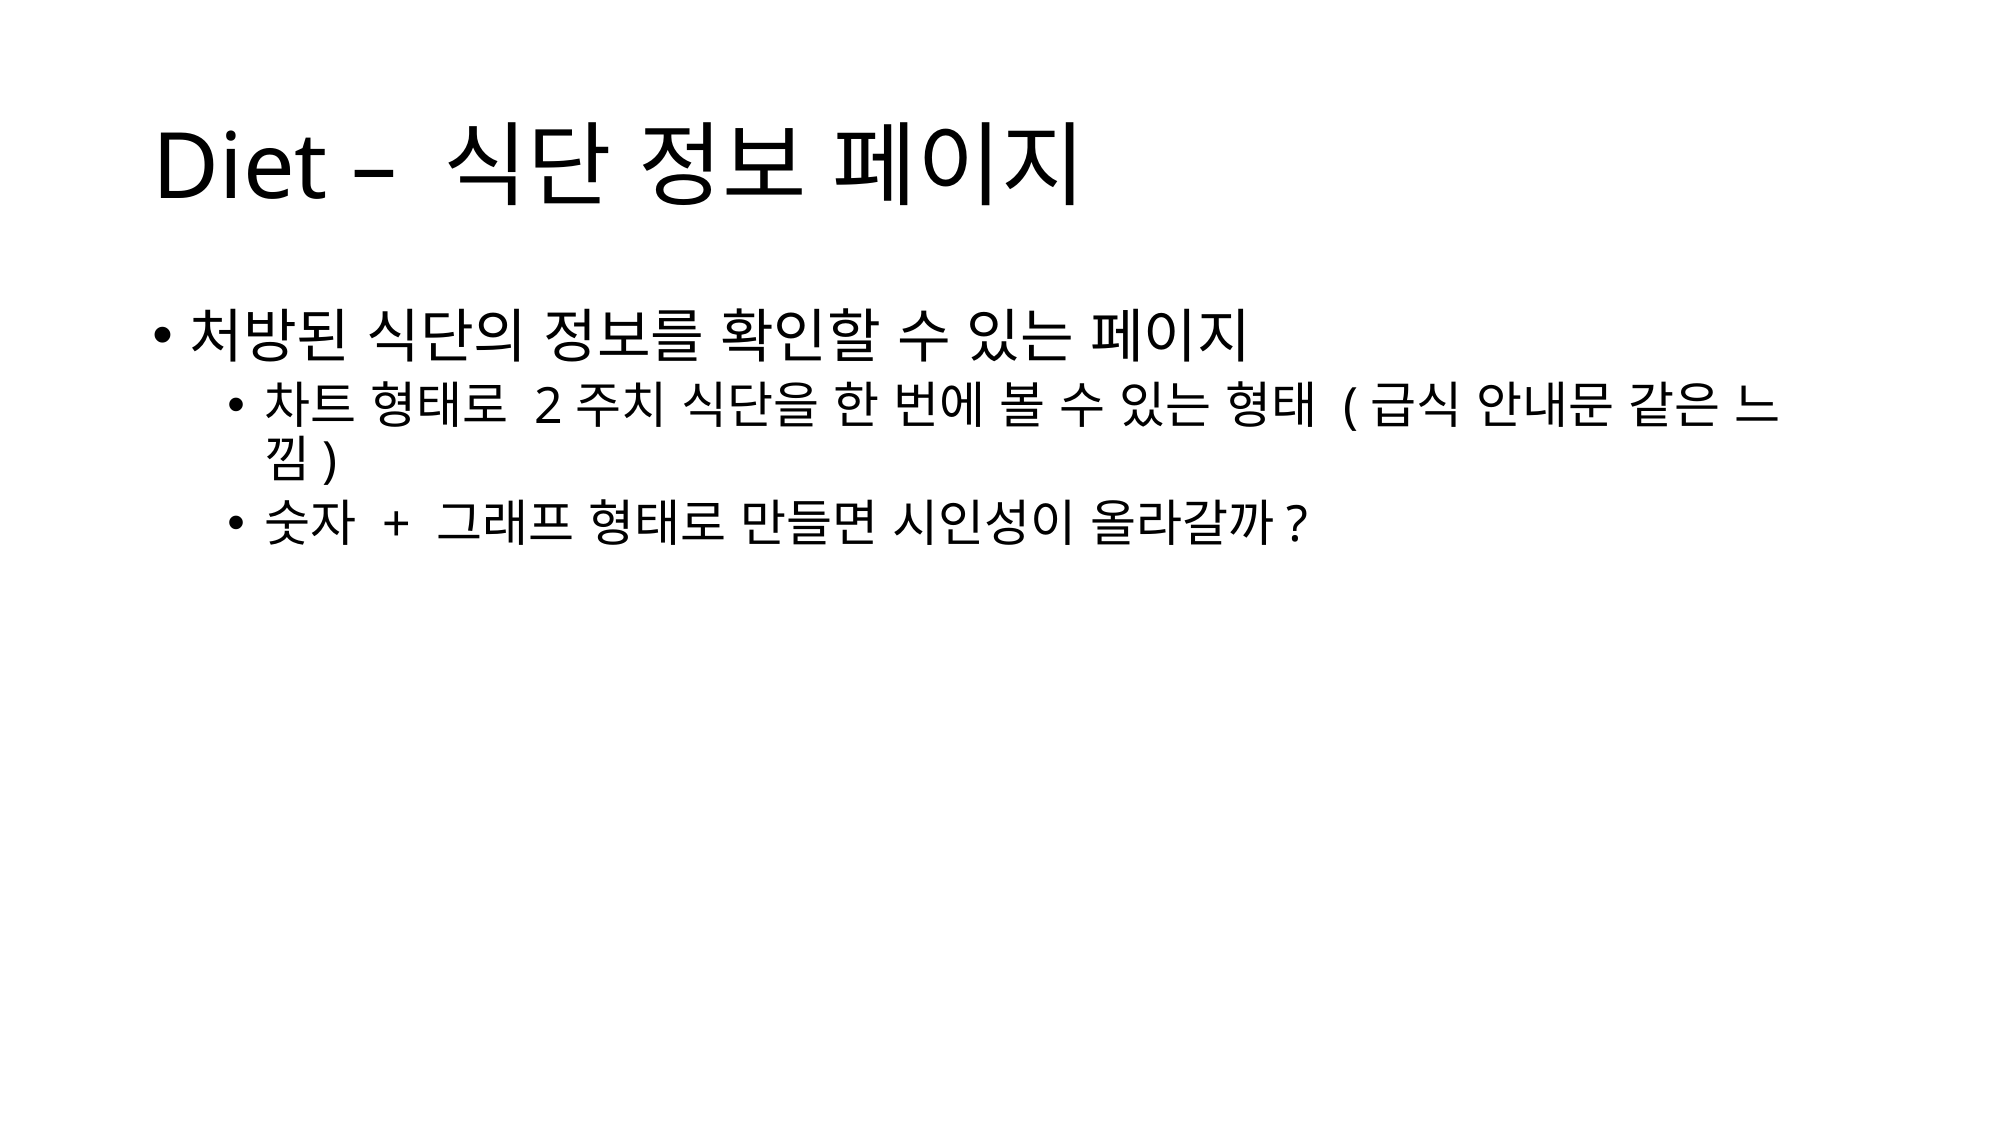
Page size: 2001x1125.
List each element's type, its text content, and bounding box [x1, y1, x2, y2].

list 처방된 식단의 정보를 확인할 수 있는 페이지 차트 형태로 2주치 식단을 한 번에 볼 수 있는 형태 (급식 안내문 같은 느낌) 숫자 + 그래프 형태로 만들면 시인성이 올라갈까? [137, 299, 1863, 1014]
title Diet – 식단 정보 페이지 [137, 59, 1863, 278]
